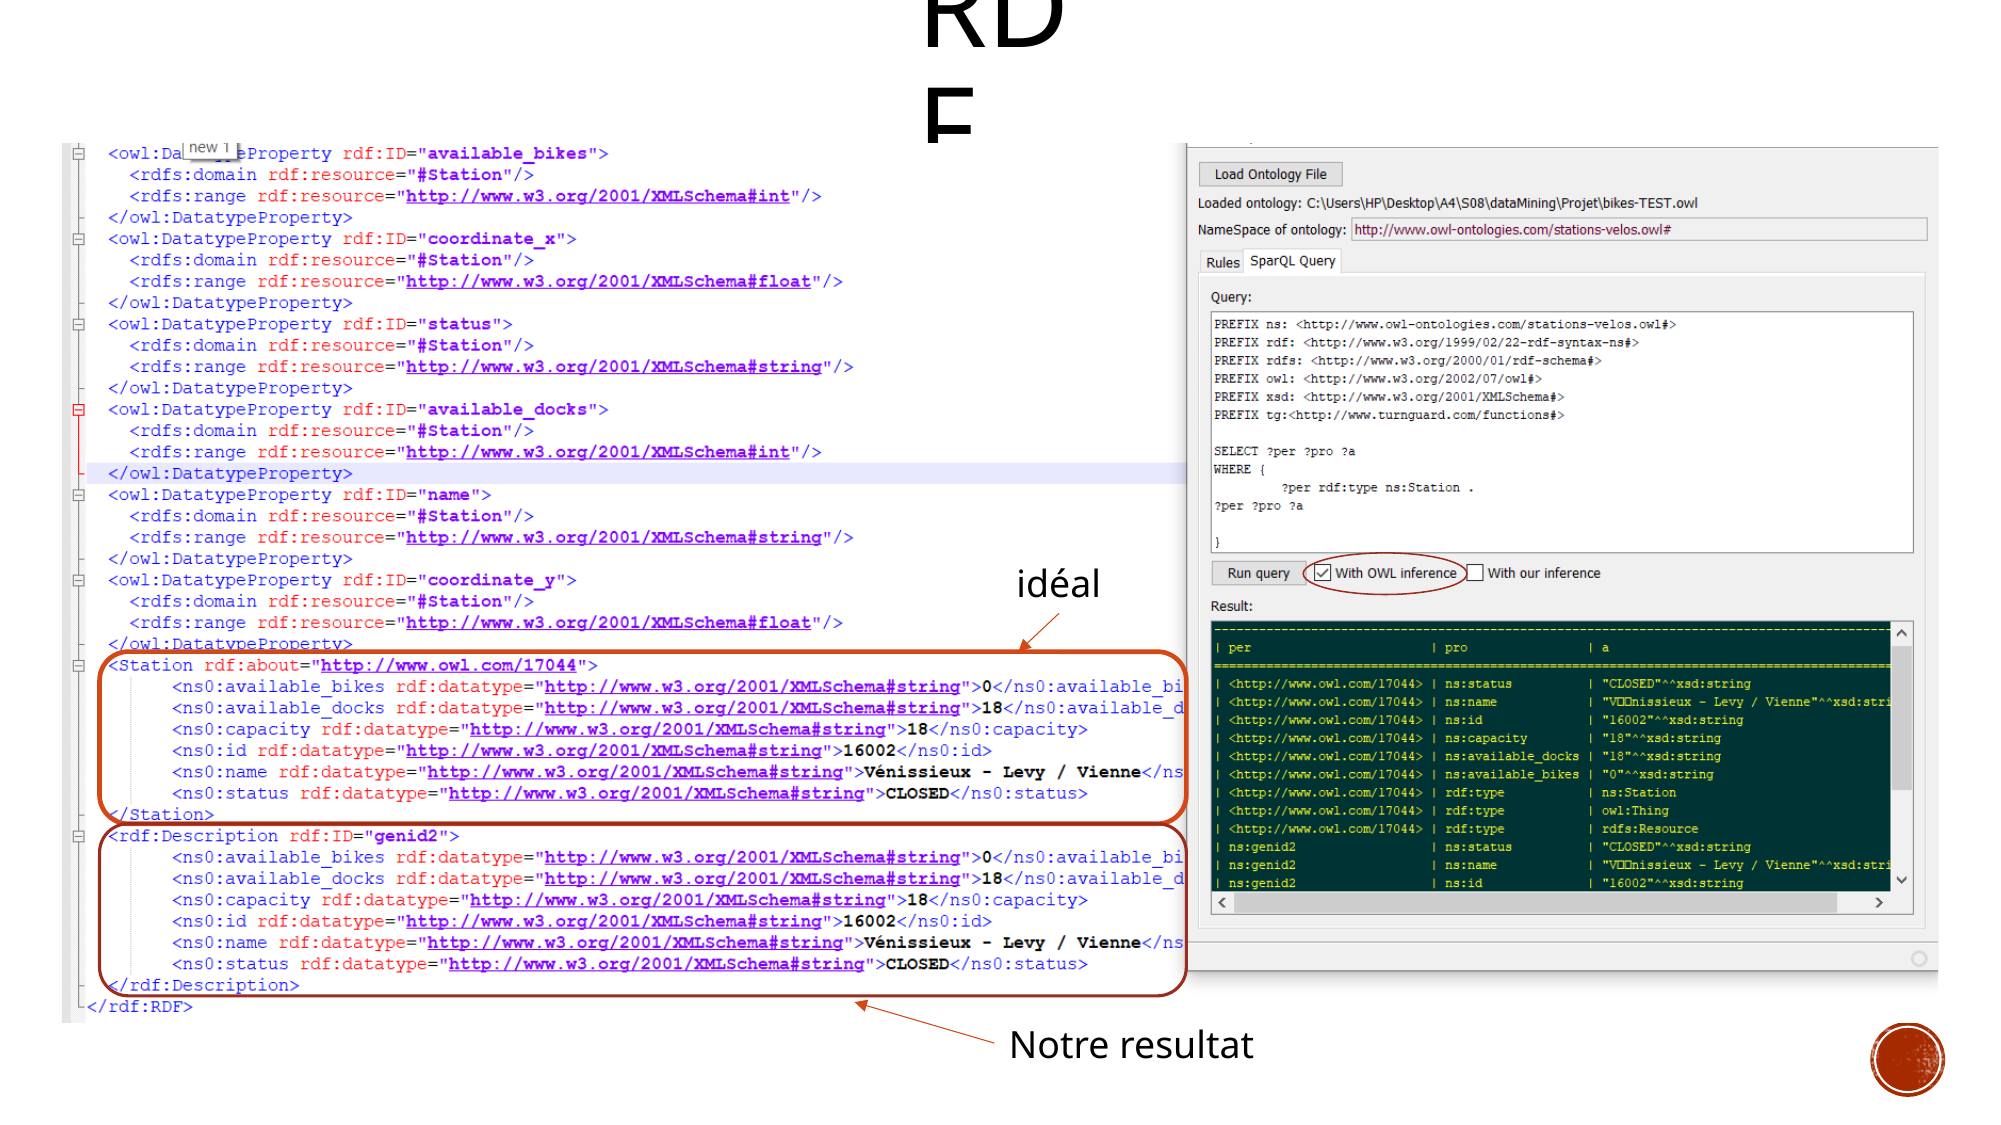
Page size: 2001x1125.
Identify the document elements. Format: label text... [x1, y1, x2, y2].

text_box Notre resultat [994, 1024, 1279, 1073]
title RDF [902, 0, 1098, 142]
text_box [1021, 616, 1057, 650]
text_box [856, 1005, 999, 1042]
picture [61, 143, 1936, 1023]
